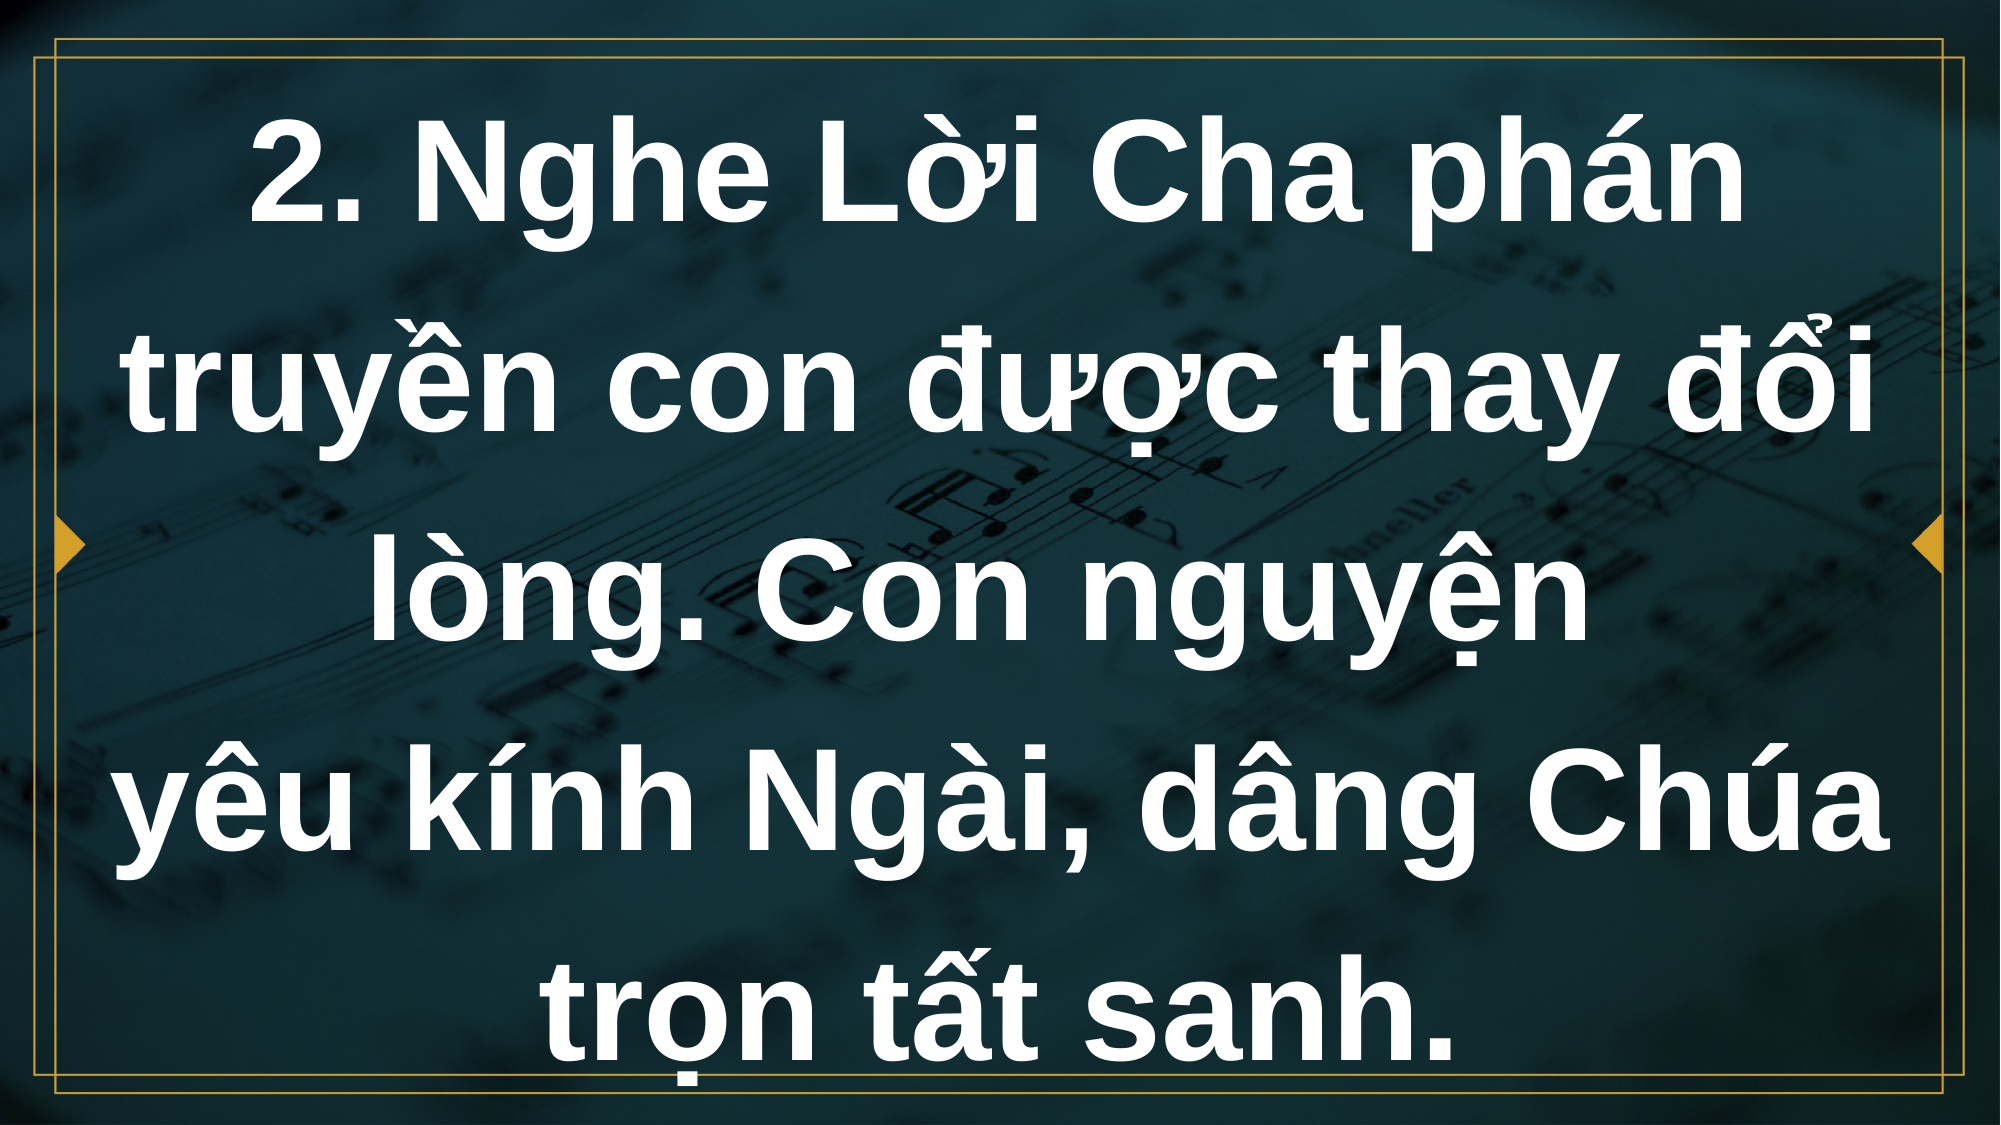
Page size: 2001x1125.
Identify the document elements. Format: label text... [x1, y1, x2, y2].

title 2. Nghe Lời Cha phán truyền con được thay đổi lòng. Con nguyện yêu kính Ngài, dâng Chúa trọn tất sanh. [55, 53, 1945, 1077]
picture [0, 0, 2000, 1125]
